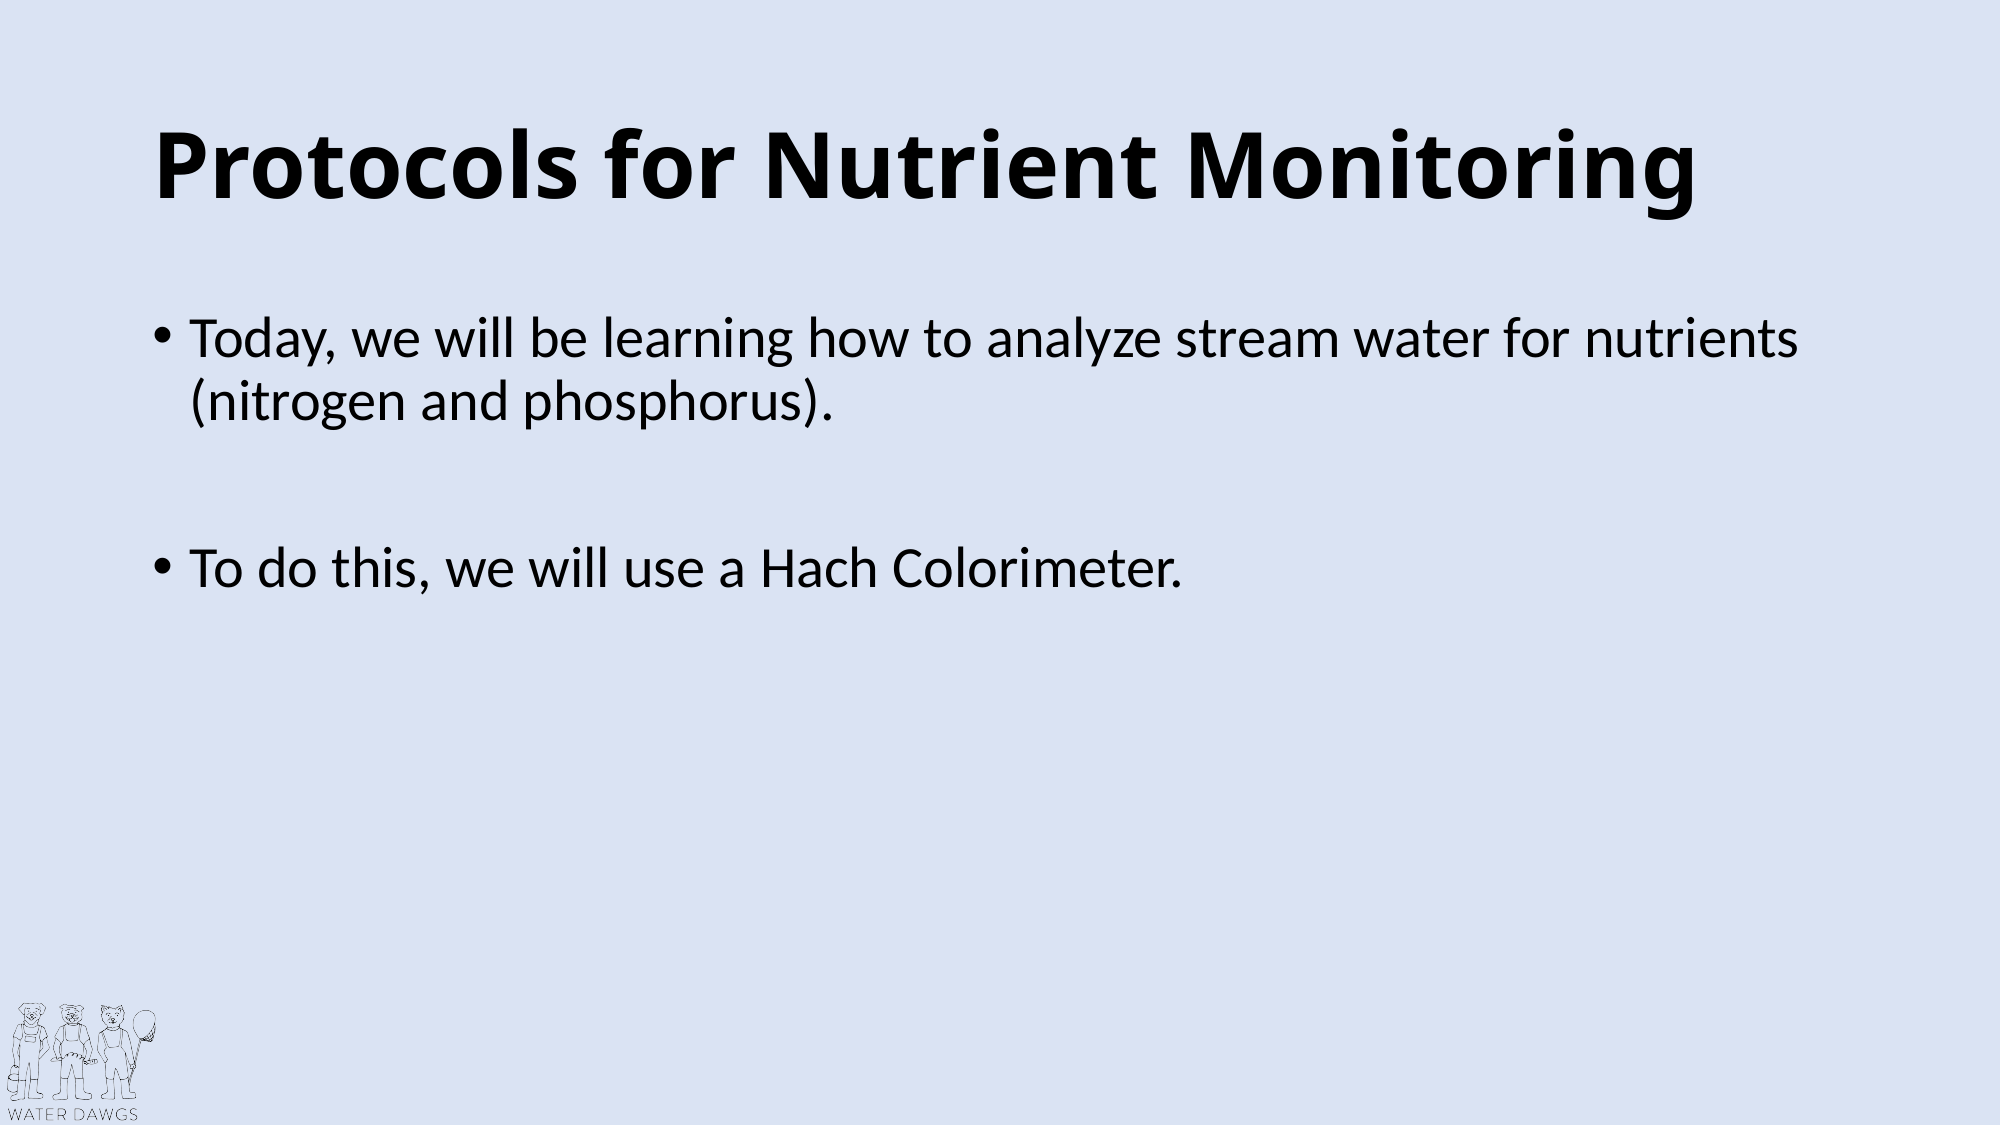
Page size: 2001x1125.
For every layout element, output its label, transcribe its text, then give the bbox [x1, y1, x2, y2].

title Protocols for Nutrient Monitoring [137, 59, 1863, 278]
list Today, we will be learning how to analyze stream water for nutrients (nitrogen and phosphorus). To do this, we will use a Hach Colorimeter. [137, 299, 1863, 1014]
picture [0, 967, 172, 1125]
